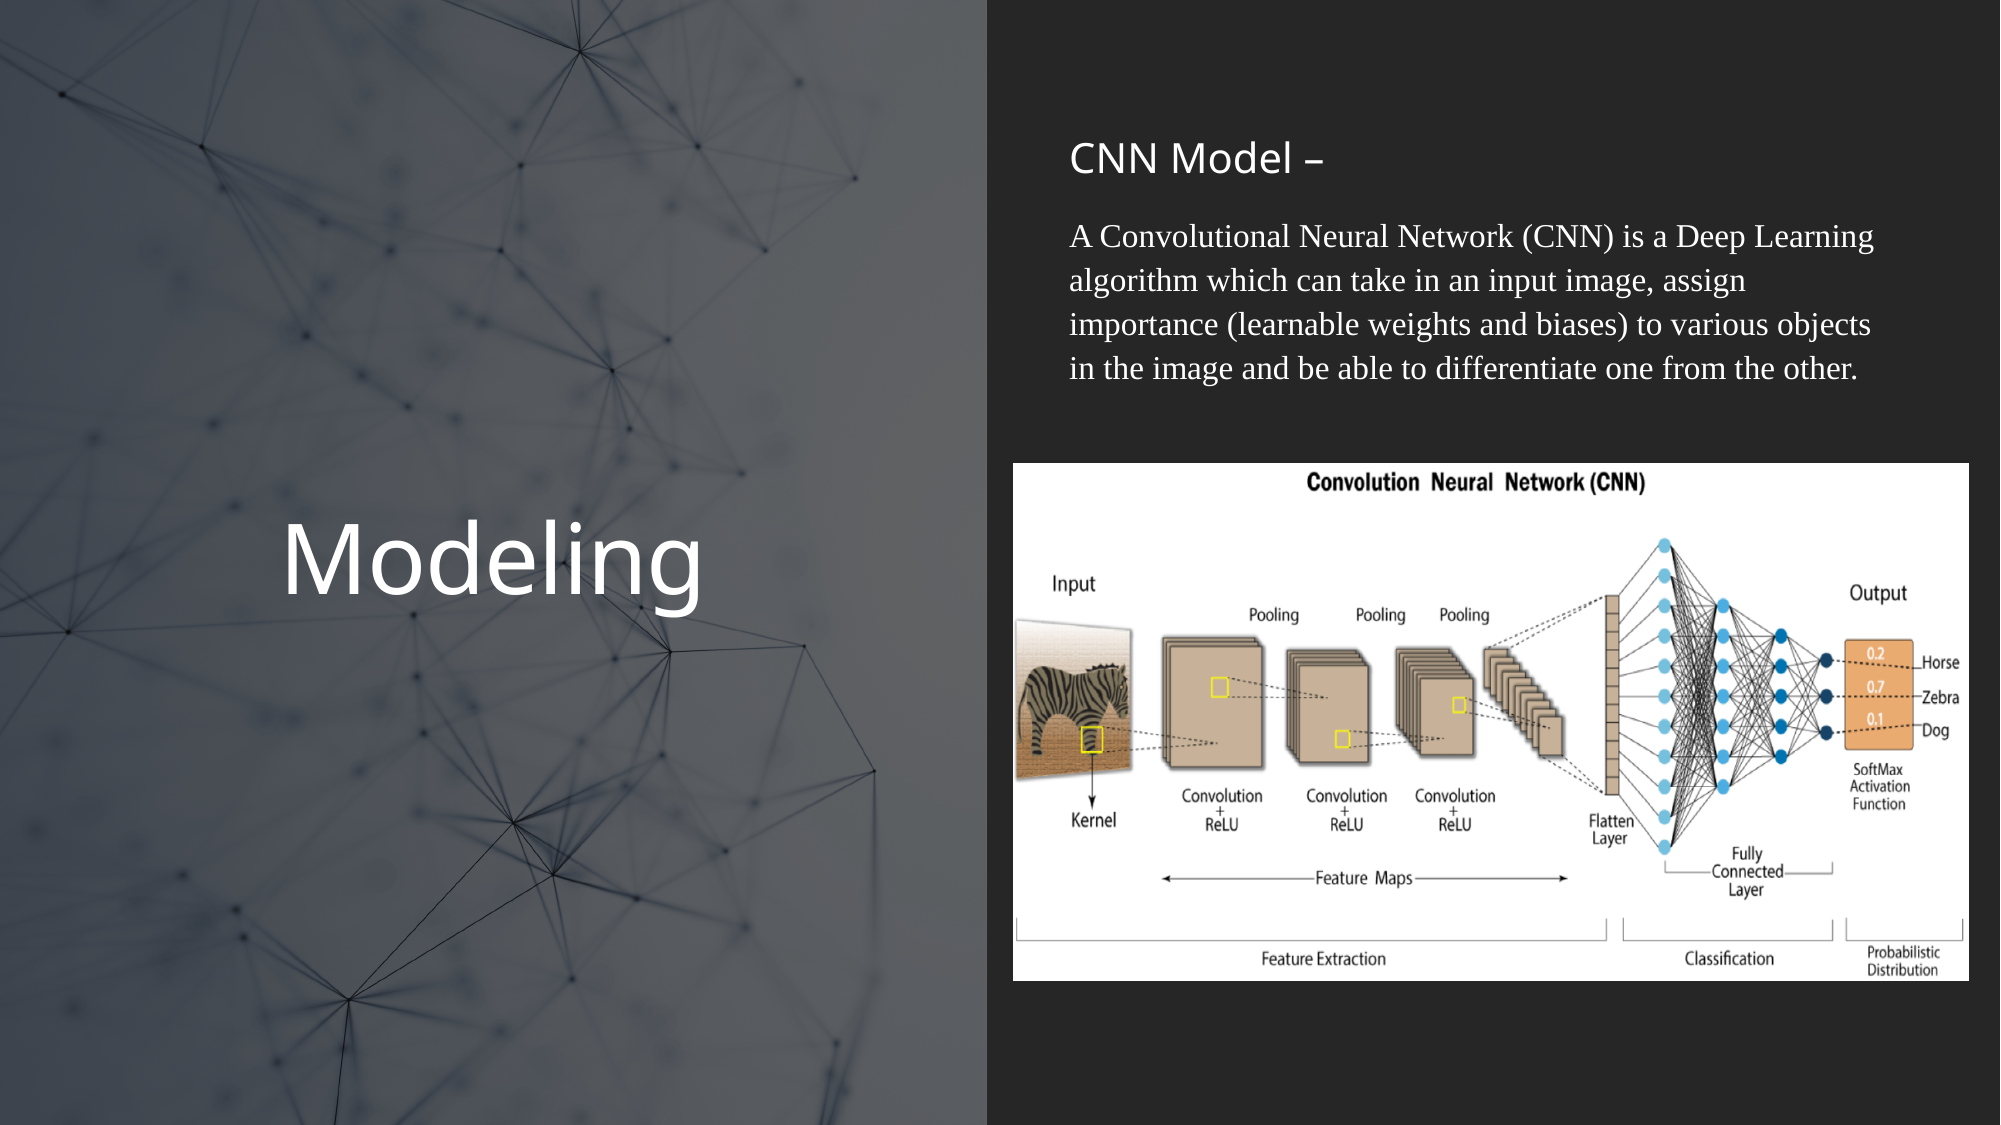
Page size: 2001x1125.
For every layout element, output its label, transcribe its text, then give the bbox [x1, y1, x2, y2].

picture [0, 0, 988, 1125]
list CNN Model – A Convolutional Neural Network (CNN) is a Deep Learning algorithm which can take in an input image, assign importance (learnable weights and biases) to various objects in the image and be able to differentiate one from the other. [1054, 118, 1899, 429]
text_box [993, 0, 2000, 1125]
picture [1012, 463, 1970, 981]
